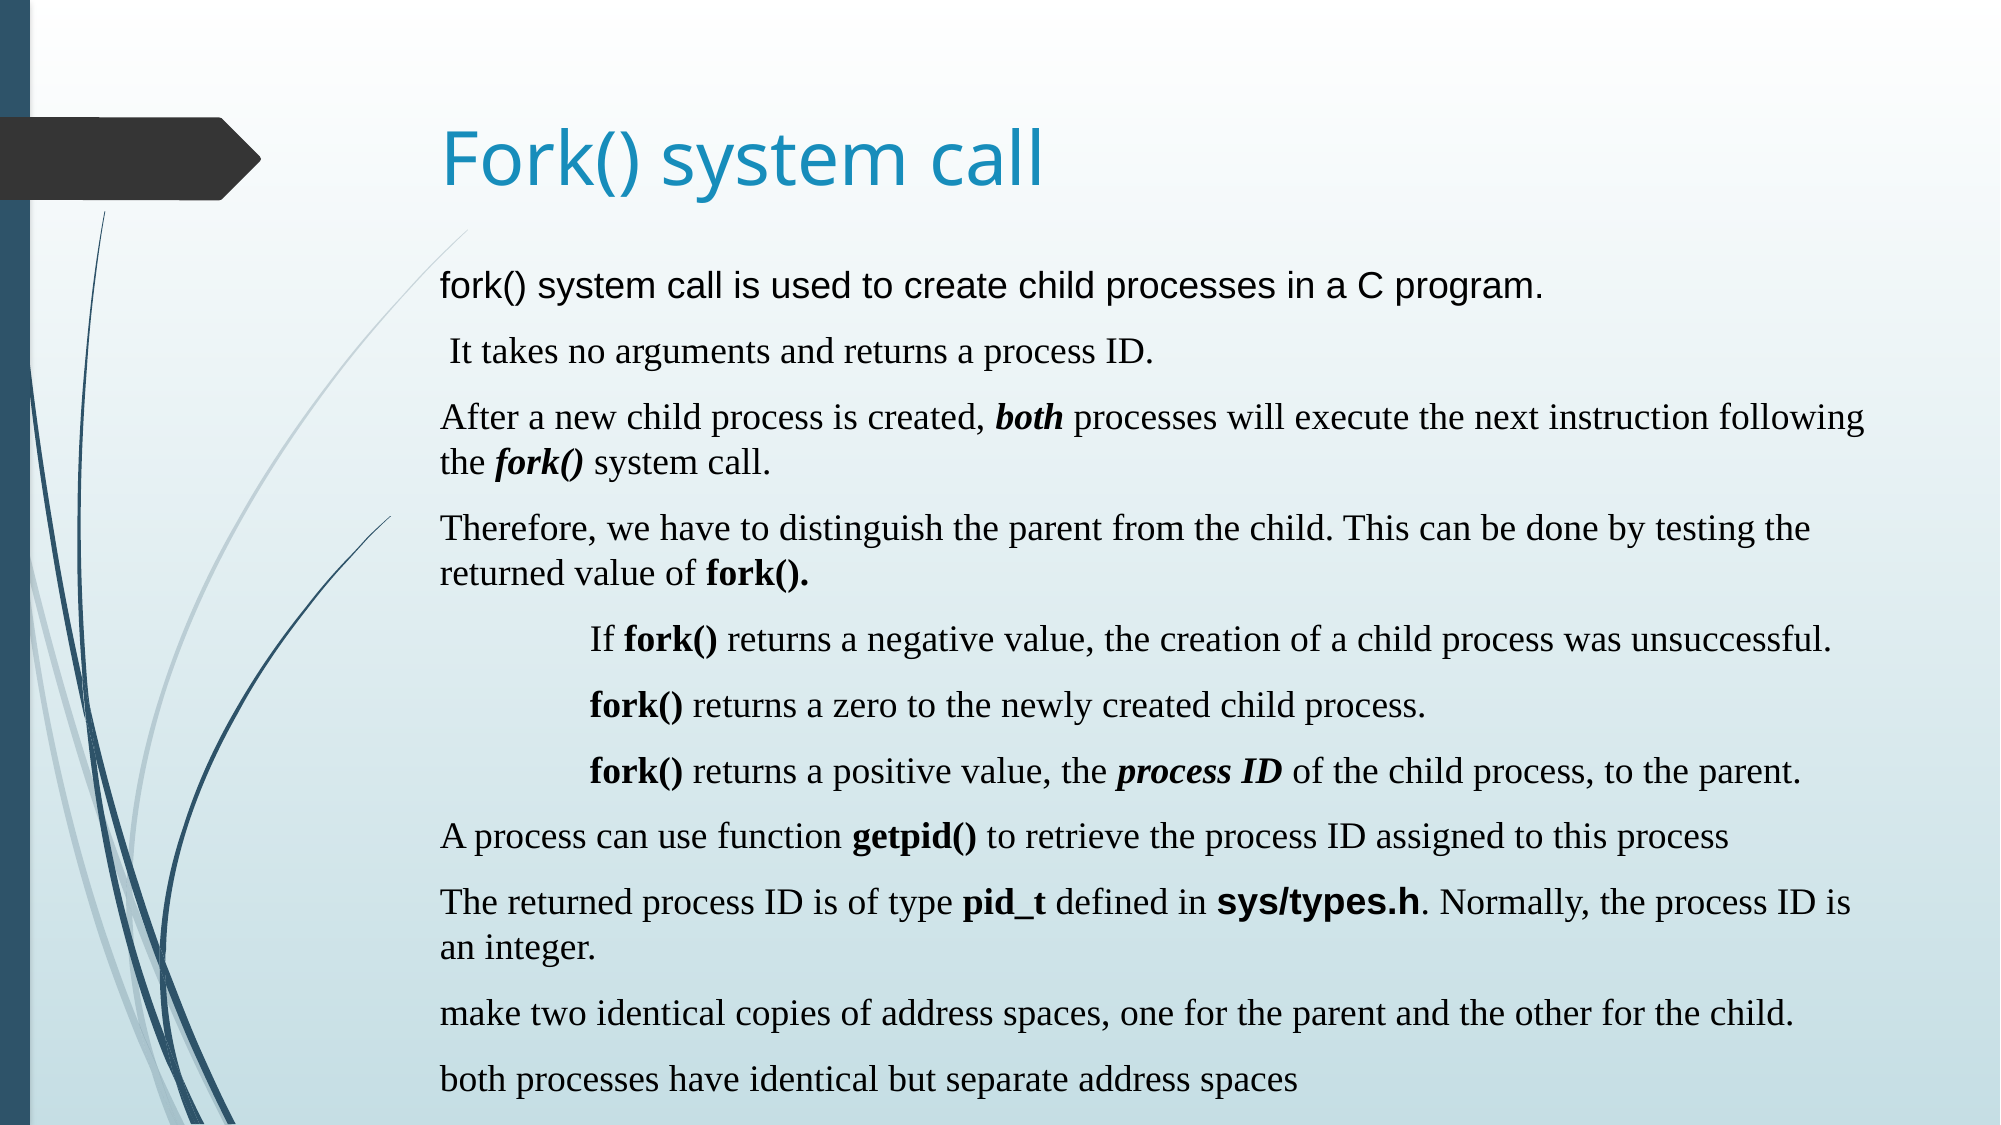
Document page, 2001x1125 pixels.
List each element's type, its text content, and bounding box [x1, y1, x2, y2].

list fork() system call is used to create child processes in a C program. It takes no arguments and returns a process ID. After a new child process is created, both processes will execute the next instruction following the fork() system call. Therefore, we have to distinguish the parent from the child. This can be done by testing the returned value of fork(). If fork() returns a negative value, the creation of a child process was unsuccessful. fork() returns a zero to the newly created child process. fork() returns a positive value, the process ID of the child process, to the parent. A process can use function getpid() to retrieve the process ID assigned to this process The returned process ID is of type pid_t defined in sys/types.h. Normally, the process ID is an integer. make two identical copies of address spaces, one for the parent and the other for the child. both processes have identical but separate address spaces [424, 253, 1888, 1125]
title Fork() system call [425, 102, 1888, 253]
